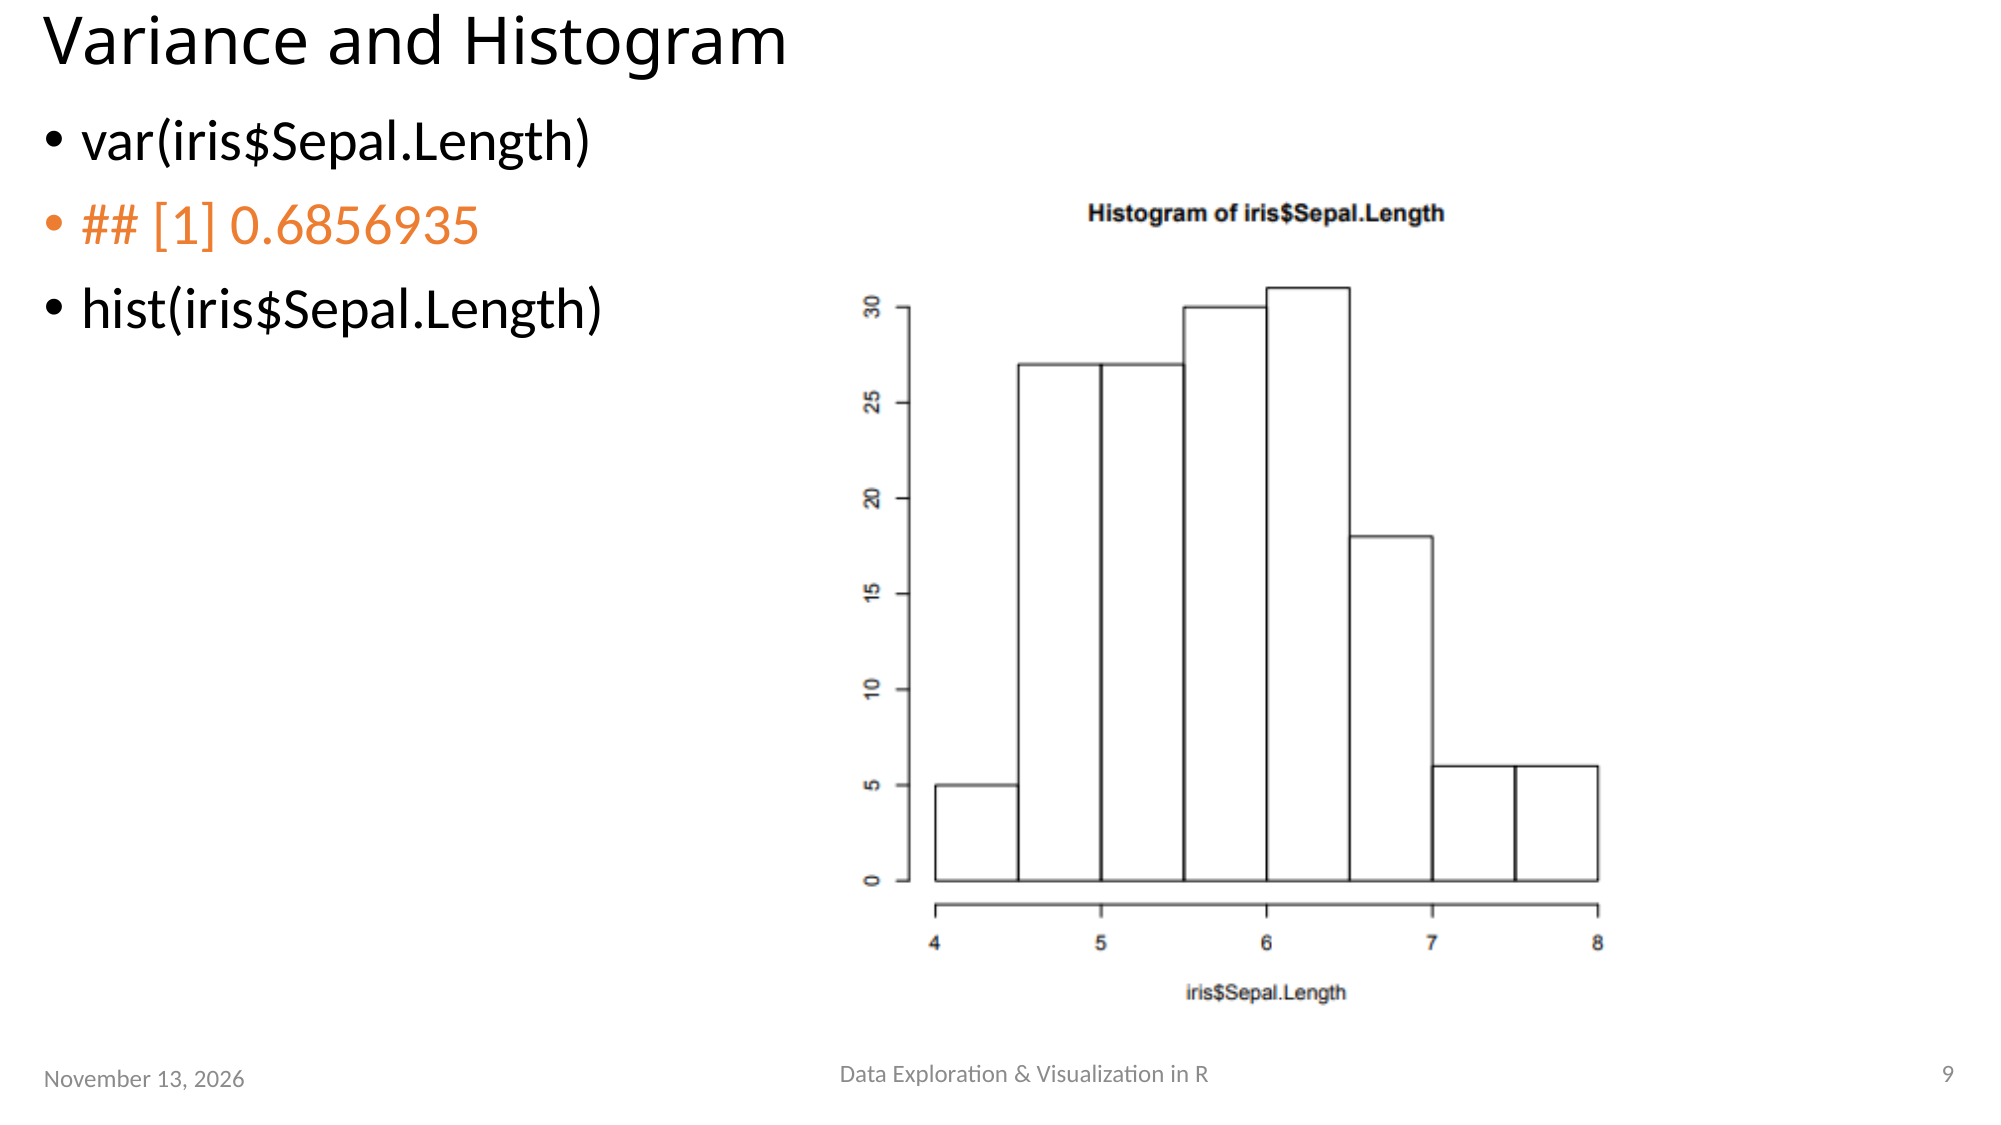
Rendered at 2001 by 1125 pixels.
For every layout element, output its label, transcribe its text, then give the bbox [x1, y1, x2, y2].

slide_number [29, 1047, 332, 1108]
slide_number 9 [1717, 1042, 1970, 1103]
footer Data Exploration & Visualization in R [350, 1042, 1699, 1103]
picture [846, 191, 1621, 1014]
list var(iris$Sepal.Length) ## [1] 0.6856935 hist(iris$Sepal.Length) [29, 102, 1970, 1014]
title Variance and Histogram [29, 0, 1970, 88]
